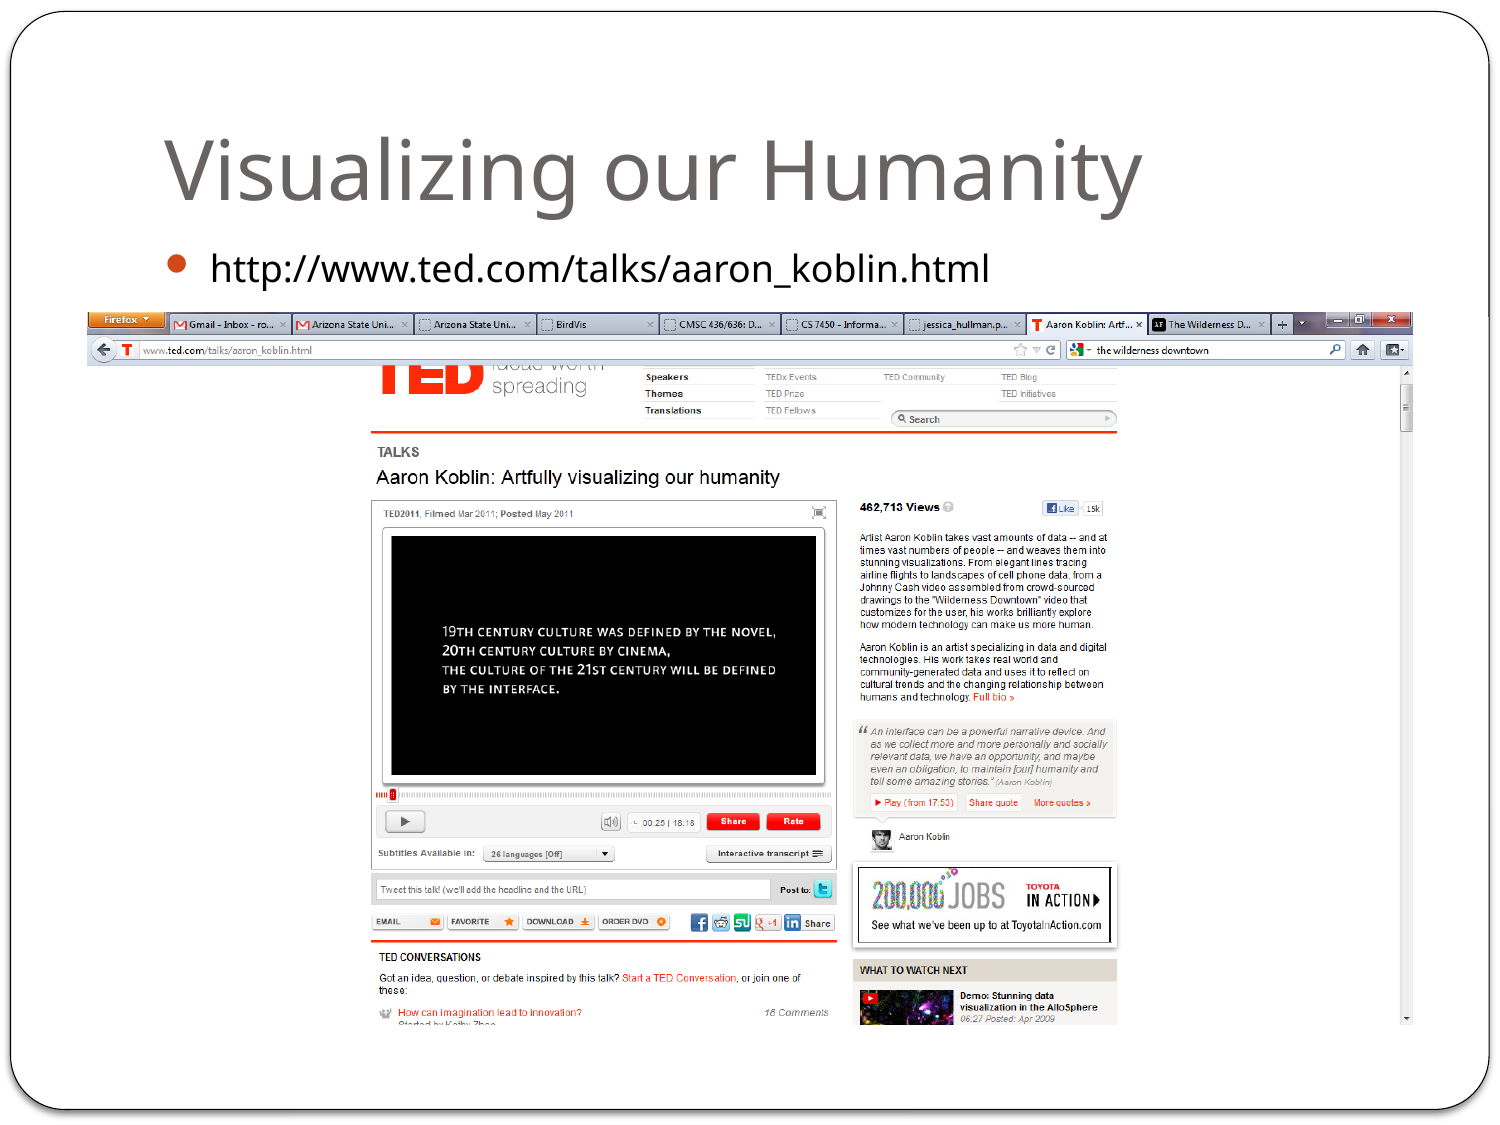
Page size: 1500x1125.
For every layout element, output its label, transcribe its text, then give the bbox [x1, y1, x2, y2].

title Visualizing our Humanity [150, 45, 1425, 233]
picture [87, 312, 1413, 1026]
list http://www.ted.com/talks/aaron_koblin.html [150, 237, 1425, 988]
